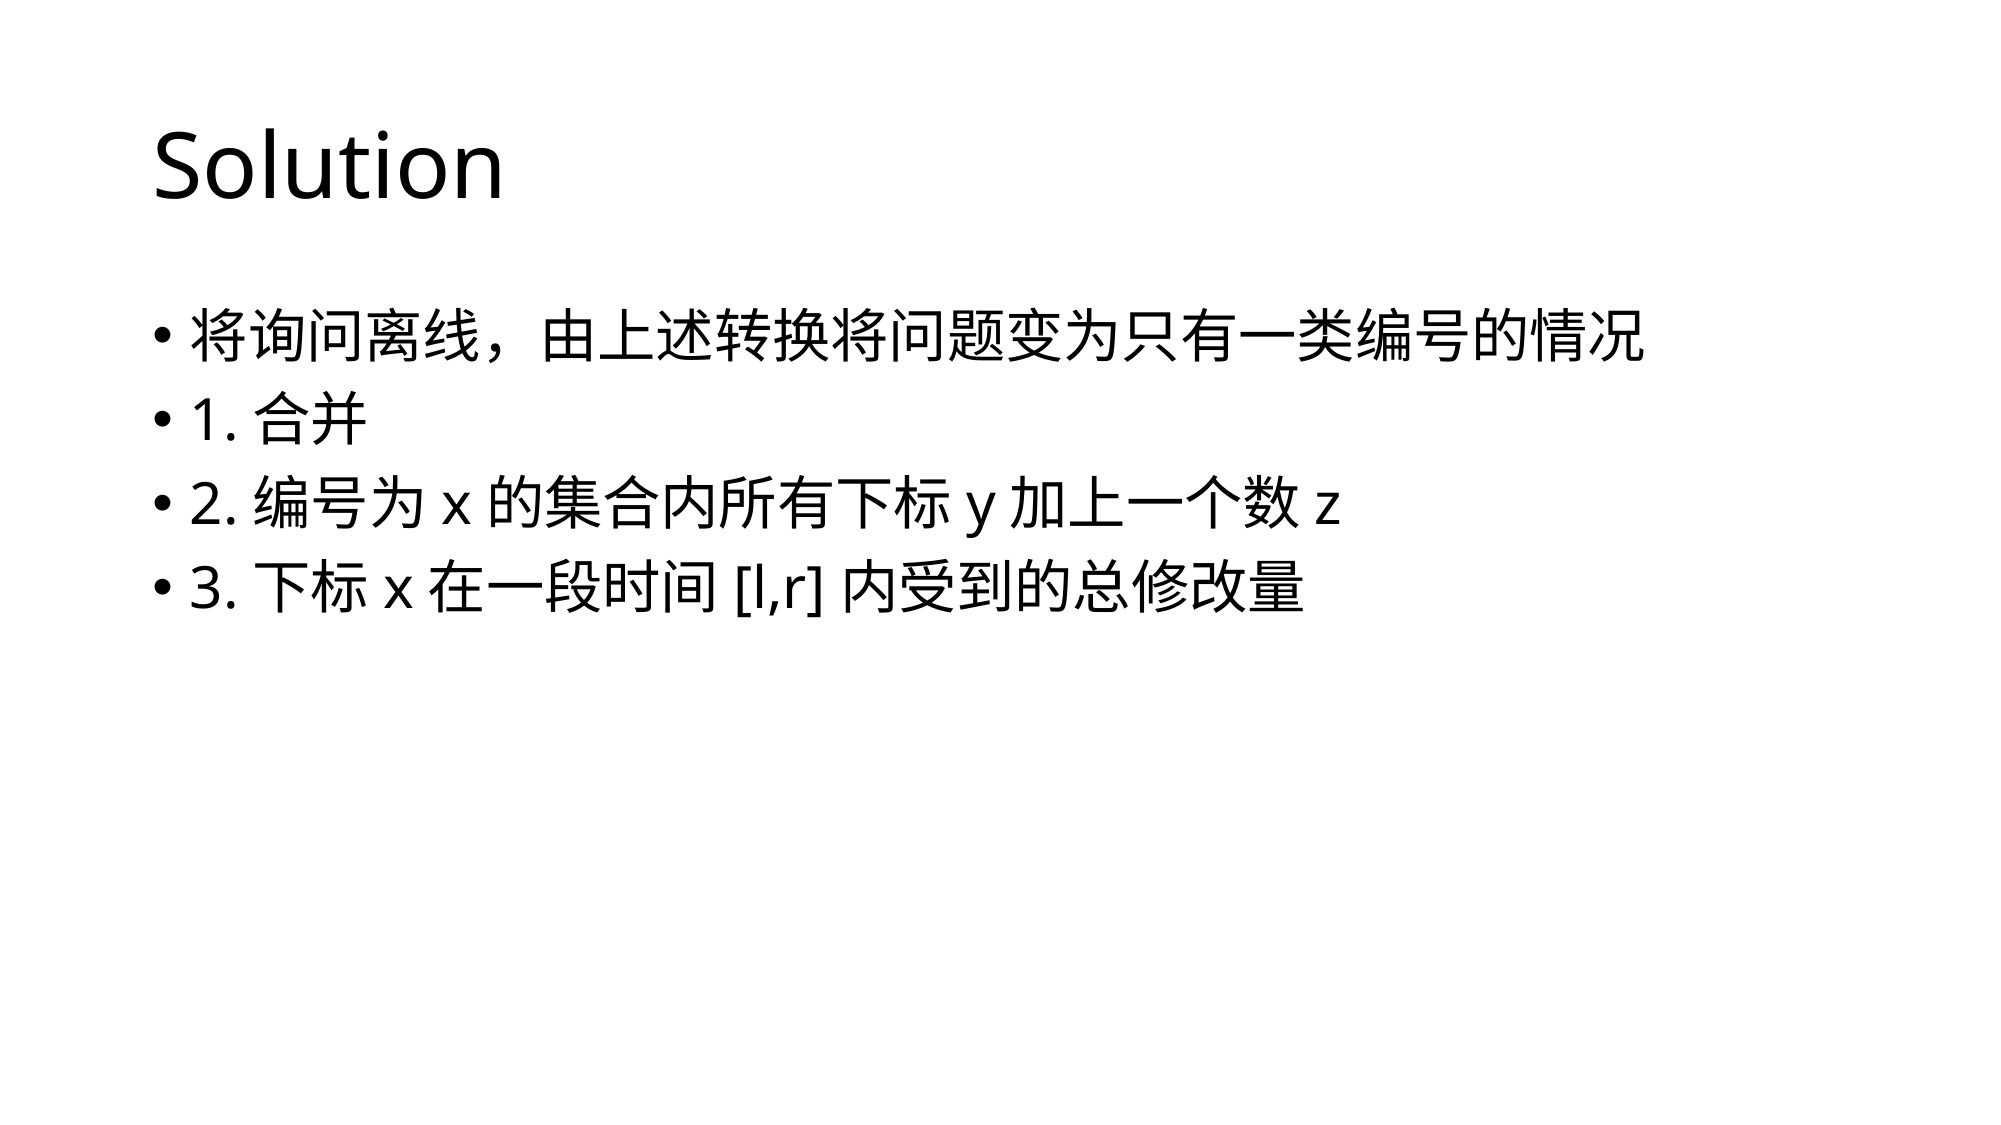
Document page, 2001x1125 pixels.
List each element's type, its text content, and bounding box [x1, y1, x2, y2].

list 将询问离线，由上述转换将问题变为只有一类编号的情况 1.合并 2.编号为x的集合内所有下标y加上一个数z 3.下标x在一段时间[l,r]内受到的总修改量 [137, 299, 1863, 1014]
title Solution [137, 59, 1863, 278]
